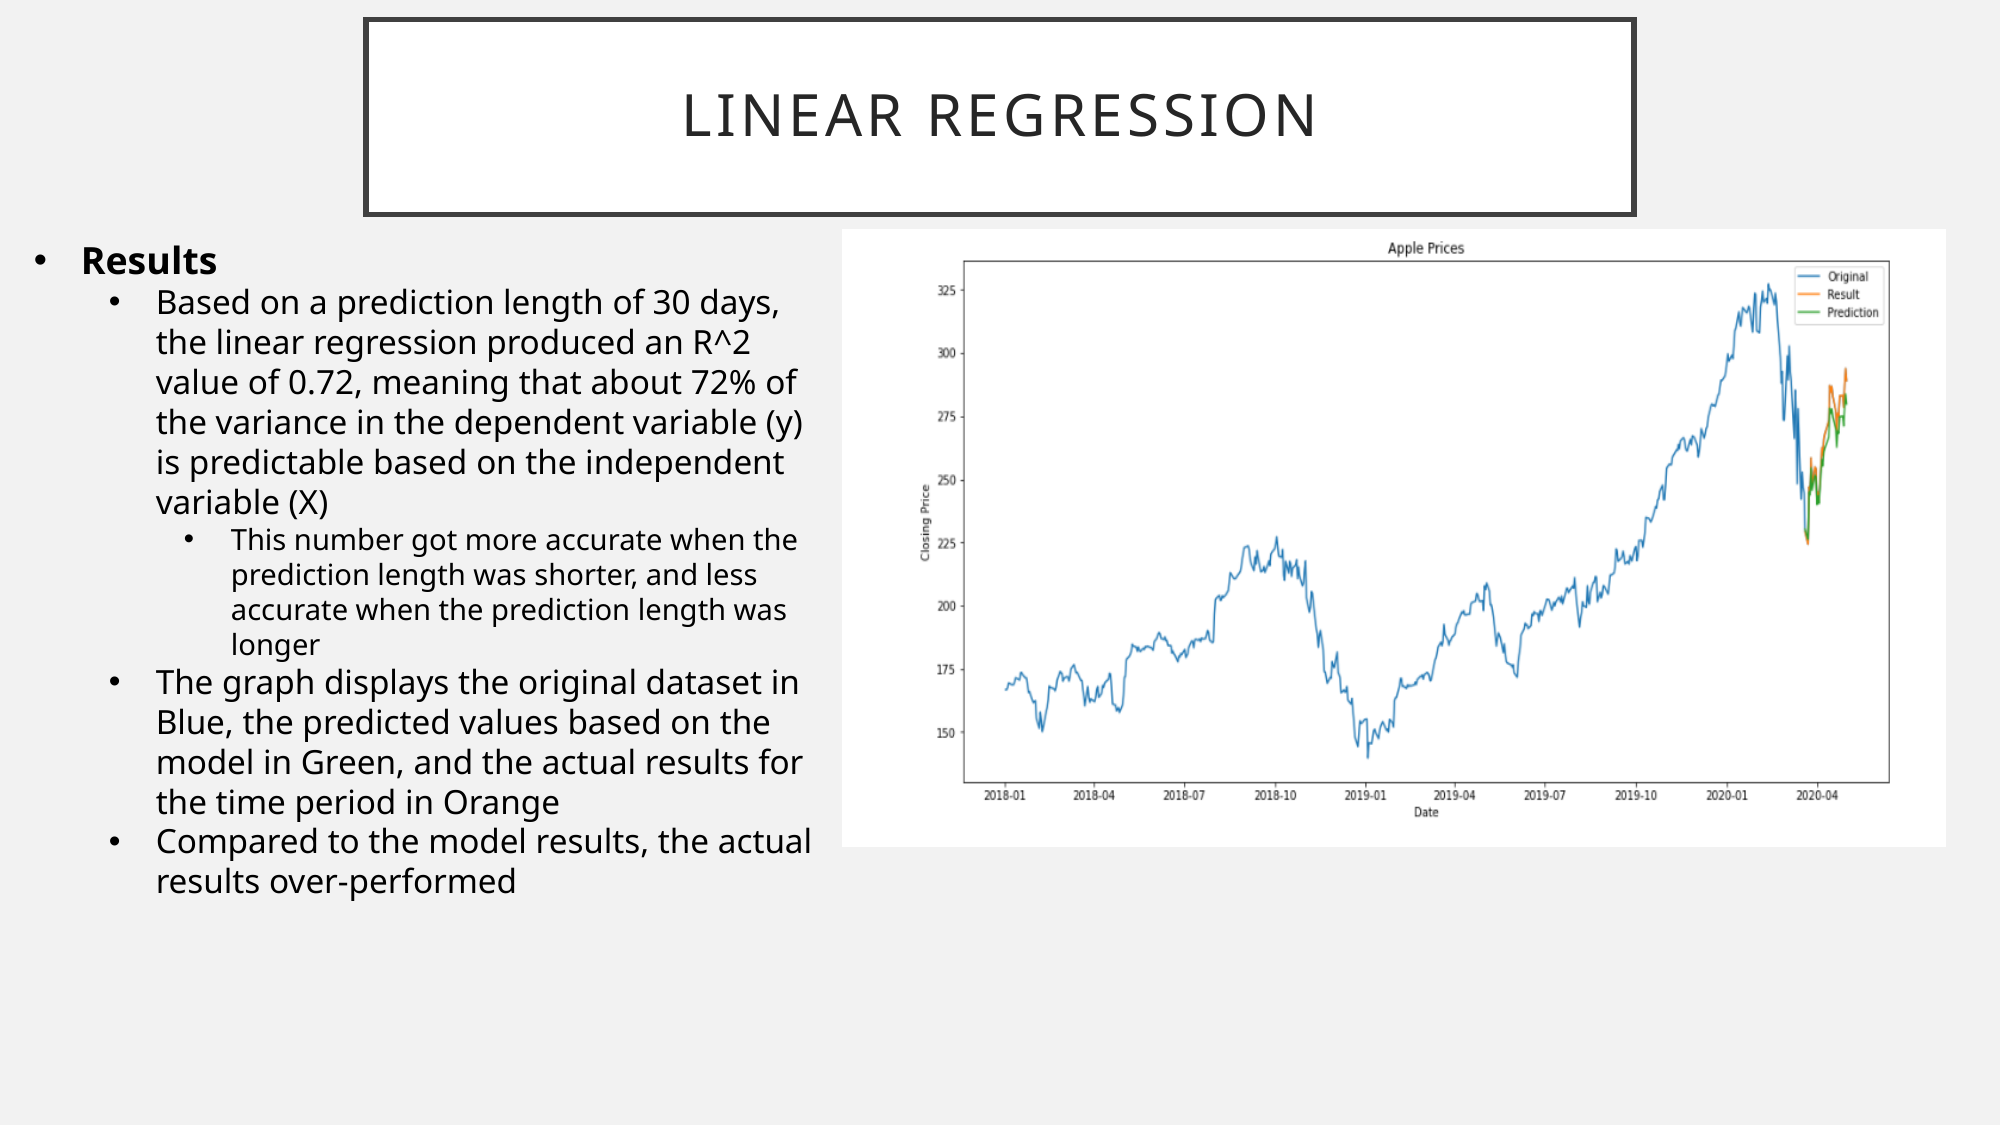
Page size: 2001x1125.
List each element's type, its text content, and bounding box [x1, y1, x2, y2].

picture [842, 229, 1946, 847]
title LINEAR Regression [363, 17, 1637, 217]
text_box Results Based on a prediction length of 30 days, the linear regression produced an R^2 value of 0.72, meaning that about 72% of the variance in the dependent variable (y) is predictable based on the independent variable (X) This number got more accurate when the prediction length was shorter, and less accurate when the prediction length was longer The graph displays the original dataset in Blue, the predicted values based on the model in Green, and the actual results for the time period in Orange Compared to the model results, the actual results over-performed [19, 229, 843, 1093]
